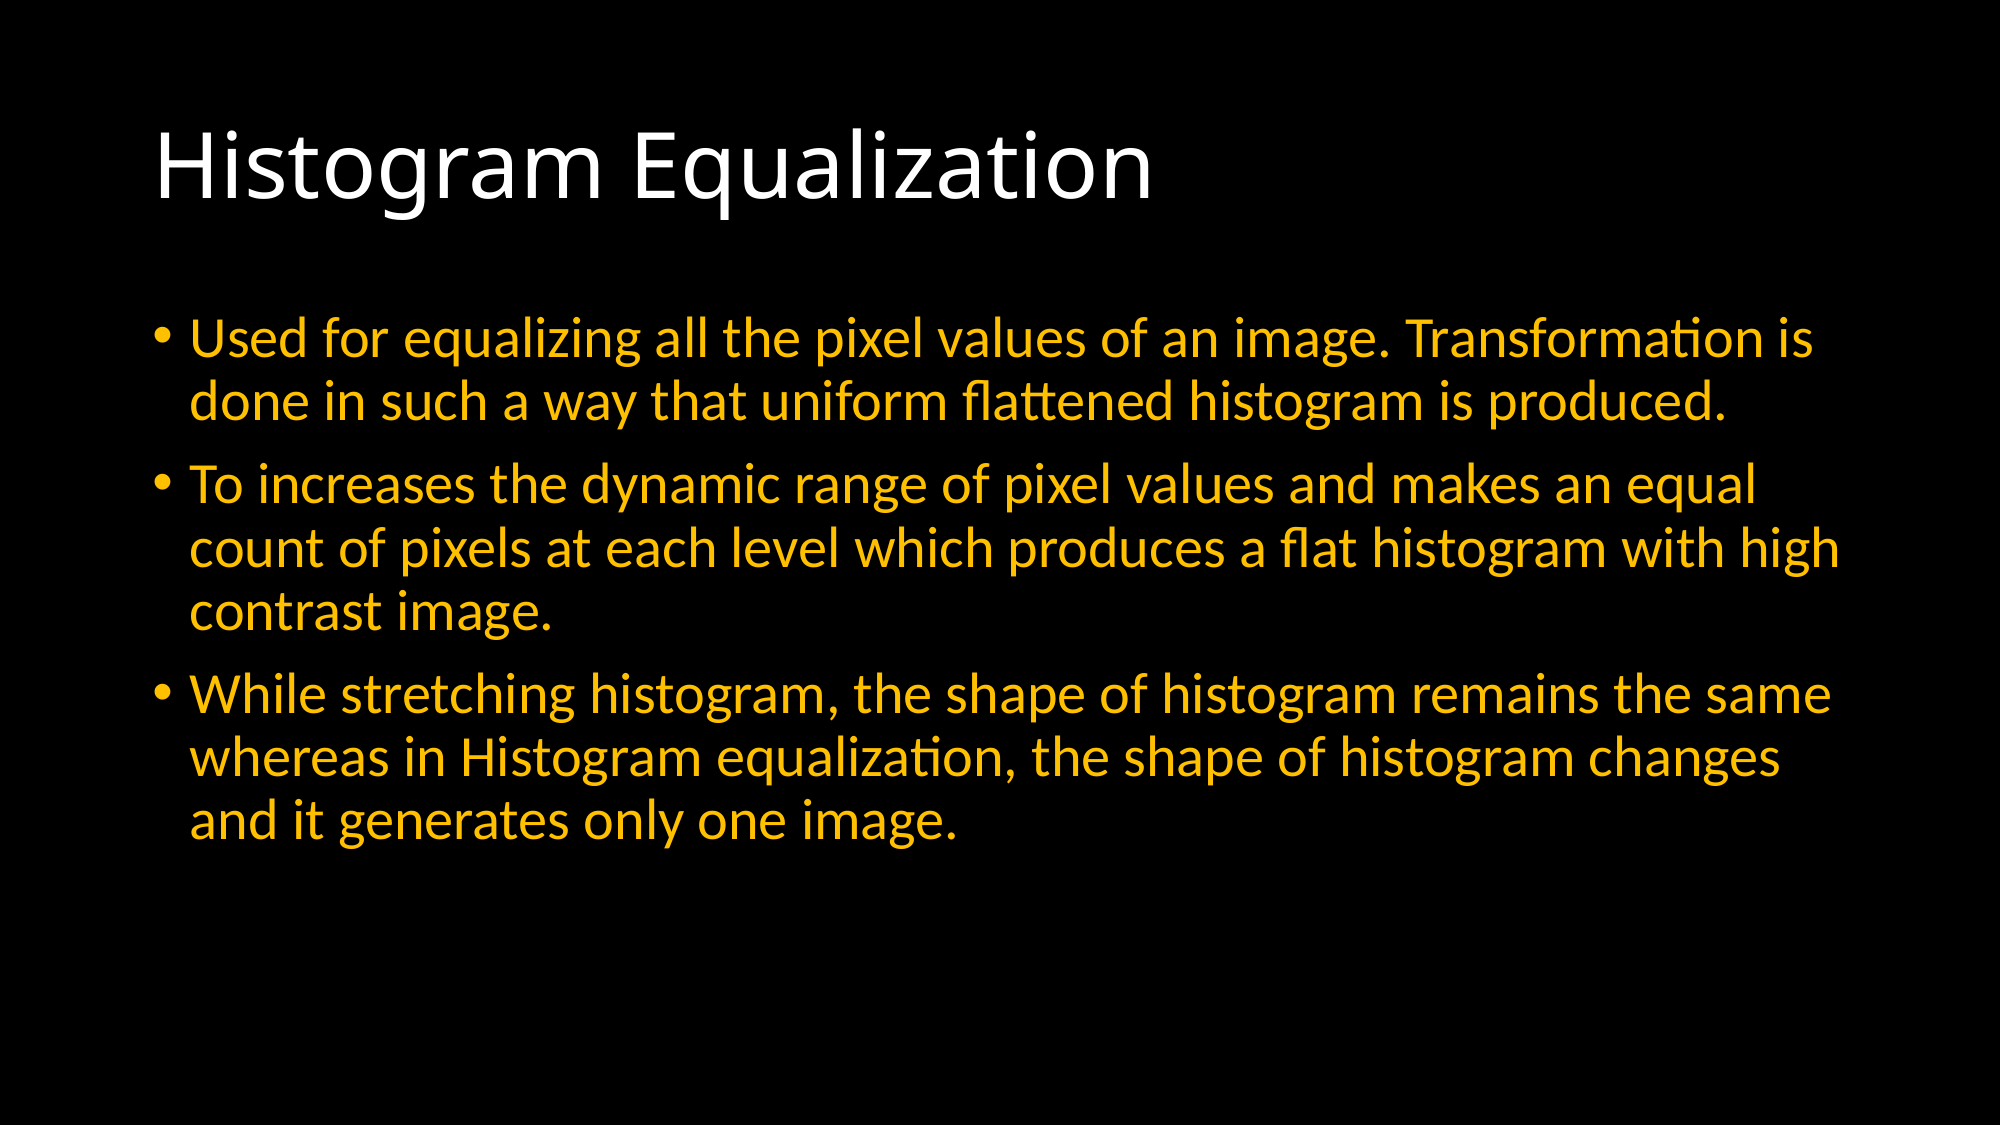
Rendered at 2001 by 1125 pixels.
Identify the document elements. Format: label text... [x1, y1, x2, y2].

title Histogram Equalization [137, 59, 1863, 278]
list Used for equalizing all the pixel values of an image. Transformation is done in such a way that uniform flattened histogram is produced. To increases the dynamic range of pixel values and makes an equal count of pixels at each level which produces a flat histogram with high contrast image. While stretching histogram, the shape of histogram remains the same whereas in Histogram equalization, the shape of histogram changes and it generates only one image. [137, 299, 1863, 1014]
